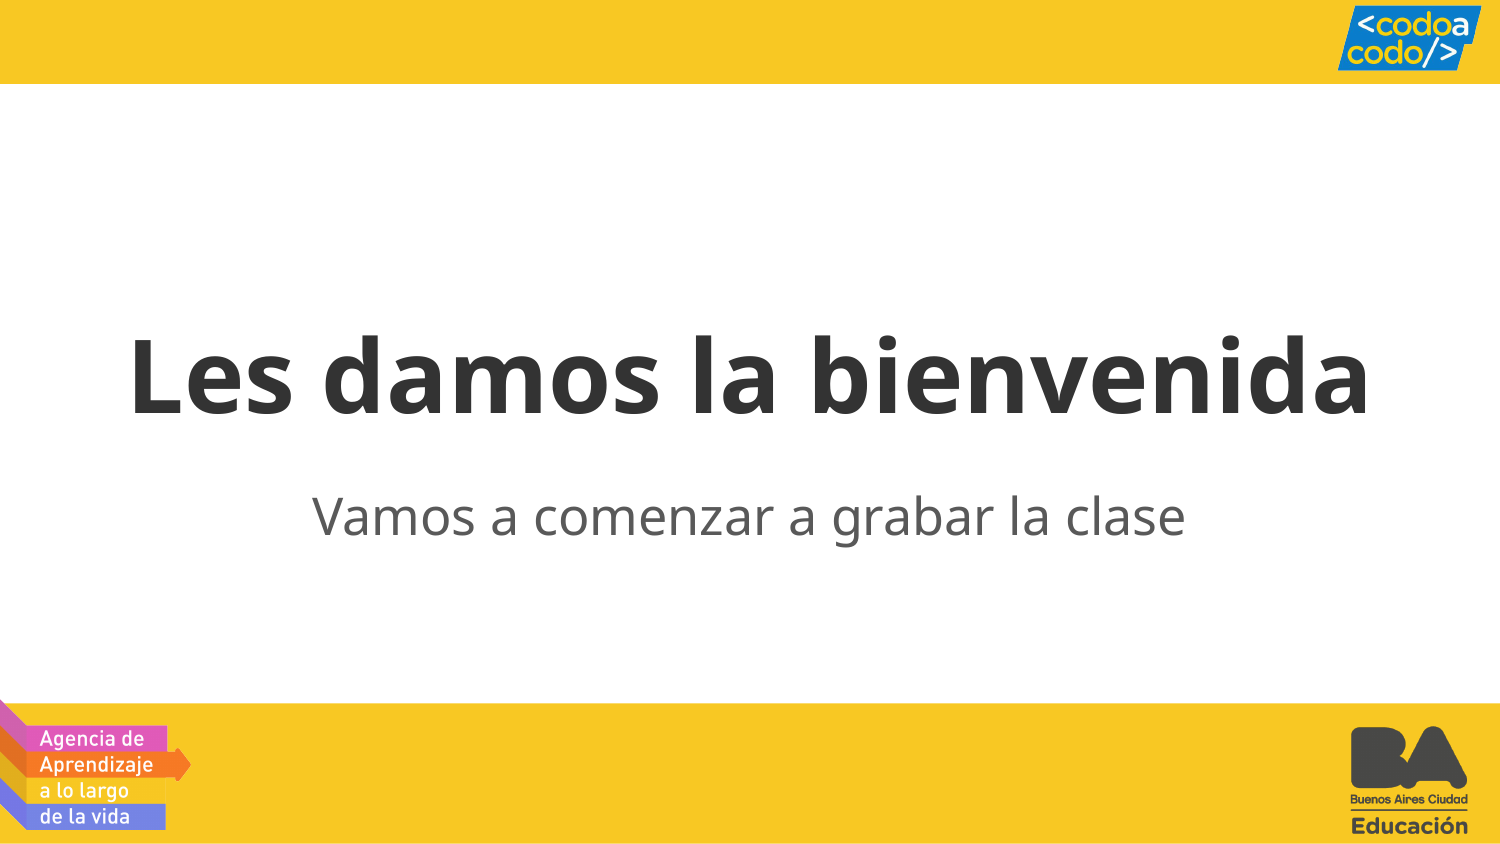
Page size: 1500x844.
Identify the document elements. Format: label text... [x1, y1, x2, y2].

title Les damos la bienvenida [51, 201, 1449, 459]
picture [1337, 5, 1482, 71]
subtitle Vamos a comenzar a grabar la clase [51, 464, 1449, 595]
picture [0, 699, 191, 830]
picture [1297, 668, 1500, 844]
